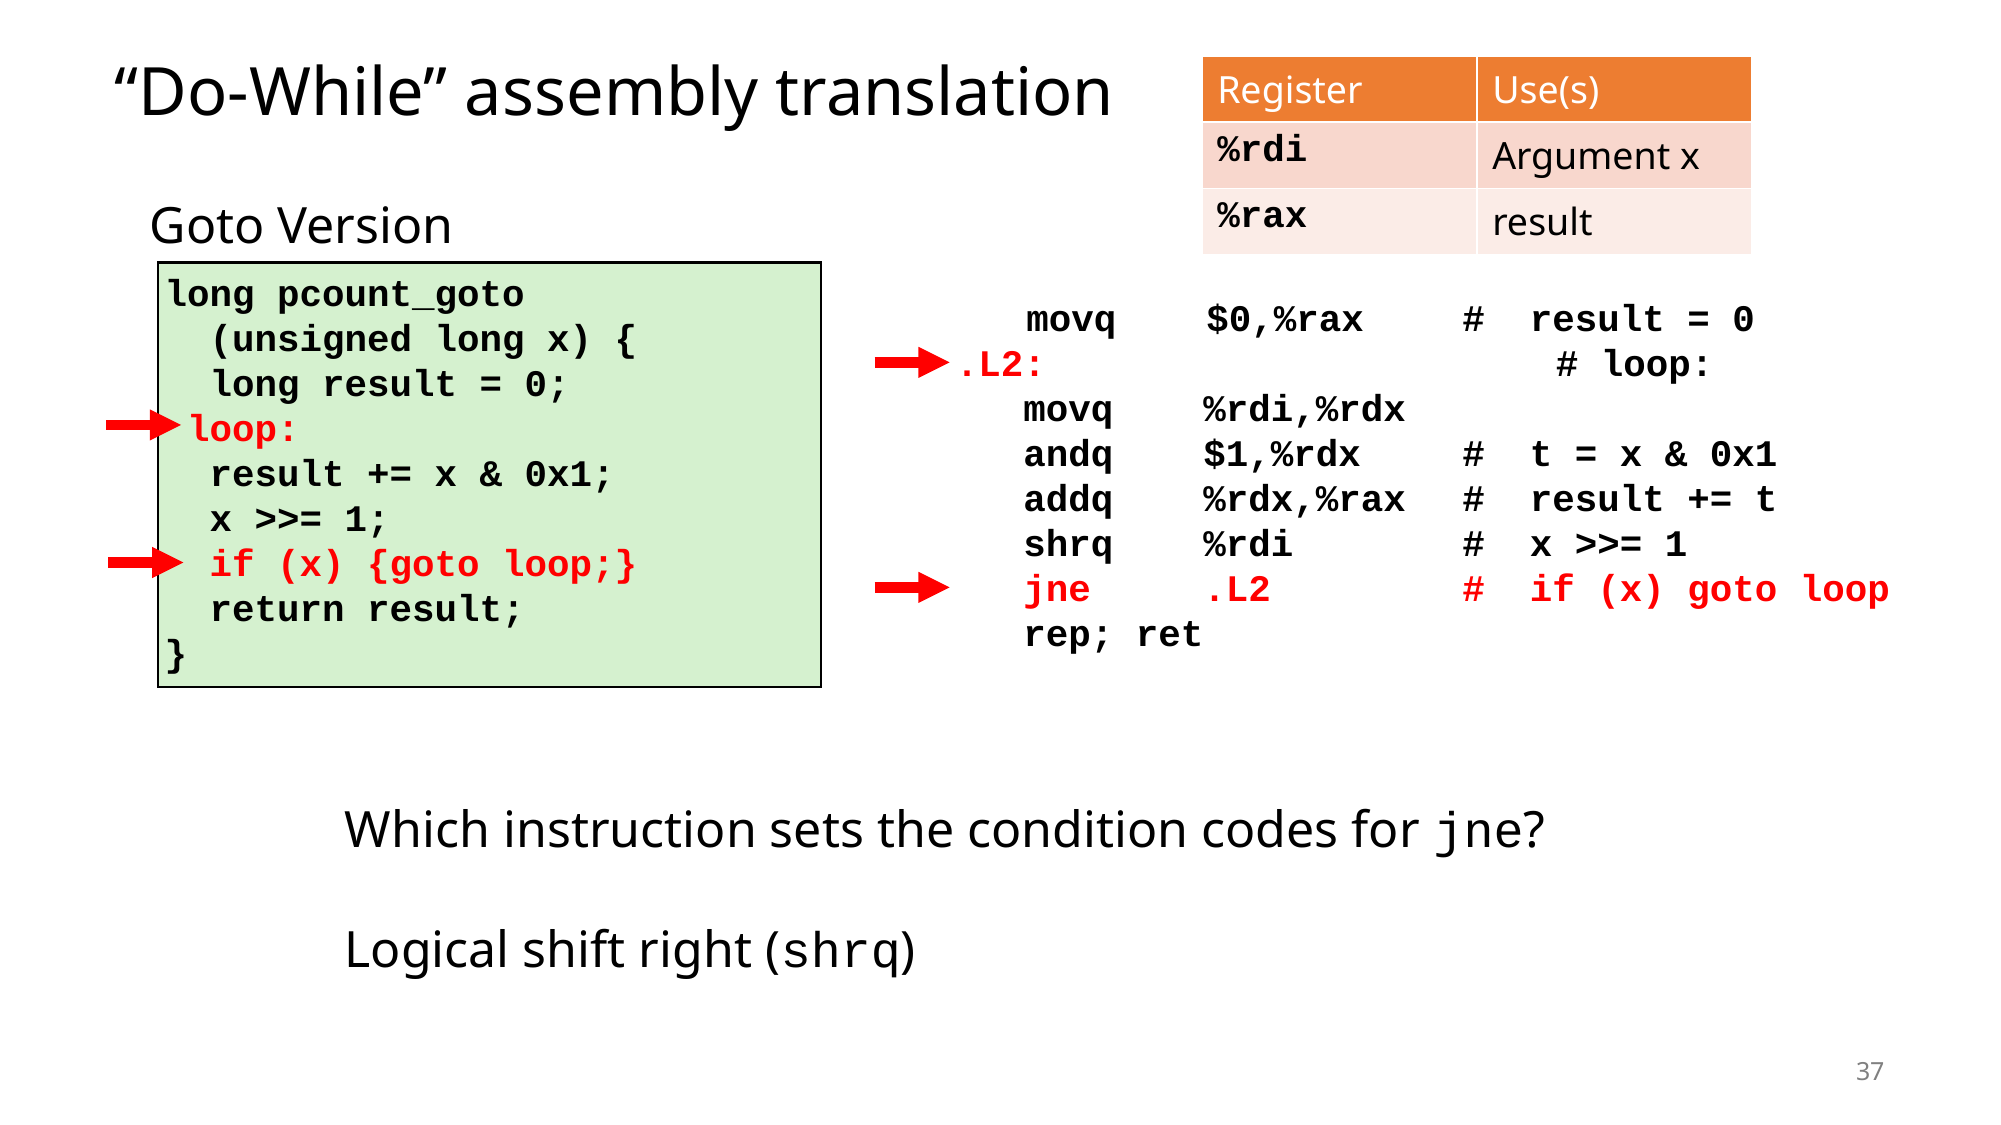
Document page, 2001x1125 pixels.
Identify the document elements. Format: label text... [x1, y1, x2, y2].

table_cell %rax [1203, 189, 1476, 254]
table_header Register [1203, 57, 1476, 121]
table_header Use(s) [1478, 57, 1751, 121]
table_cell Argument x [1478, 123, 1751, 188]
text_box long pcount_goto (unsigned long x) { long result = 0; loop: result += x & 0x1; x >>= 1; if (x) {goto loop;} return result; } [158, 262, 822, 688]
slide_number 37 [1749, 1042, 1900, 1103]
text_box movq $0,%rax # result = 0 .L2: # loop: movq %rdi,%rdx andq $1,%rdx # t = x & 0x1 addq %rdx,%rax # result += t shrq %rdi # x >>= 1 jne .L2 # if (x) goto loop rep; ret [949, 287, 1900, 625]
table_cell result [1478, 189, 1751, 254]
title “Do-While” assembly translation [99, 37, 1900, 150]
text_box Goto Version [143, 187, 523, 261]
text_box Which instruction sets the condition codes for jne? Logical shift right (shrq) [330, 789, 1810, 985]
table_cell %rdi [1203, 123, 1476, 188]
